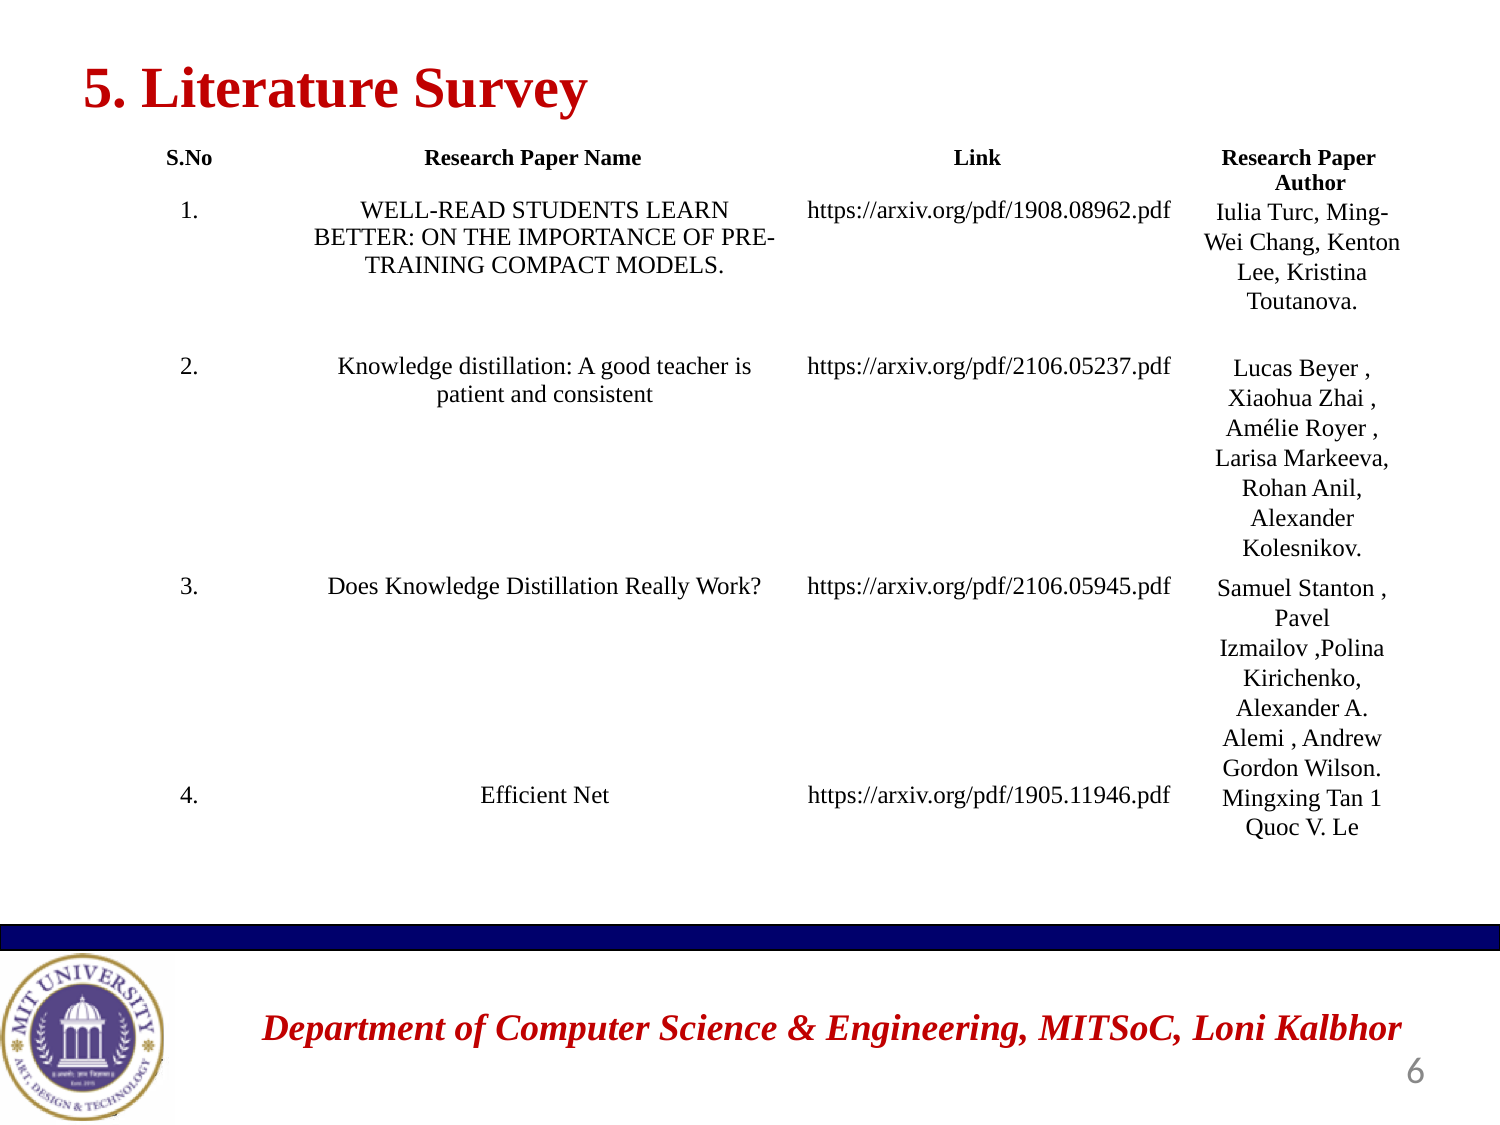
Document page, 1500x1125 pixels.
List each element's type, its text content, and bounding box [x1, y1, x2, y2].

text_box 5. Literature Survey [68, 36, 1383, 132]
table_cell Efficient Net [287, 782, 779, 880]
table_header Research Paper Name [287, 145, 779, 196]
table_cell Does Knowledge Distillation Really Work? [287, 572, 779, 782]
table_cell Samuel Stanton , Pavel Izmailov ,Polina Kirichenko, Alexander A. Alemi , Andrew Gordon Wilson. [1176, 572, 1422, 782]
table_cell 2. [68, 352, 287, 572]
table_cell Lucas Beyer , Xiaohua Zhai , Amélie Royer , Larisa Markeeva, Rohan Anil, Alexander Kolesnikov. [1176, 352, 1422, 572]
table_cell https://arxiv.org/pdf/2106.05237.pdf [779, 352, 1176, 572]
table_cell Knowledge distillation: A good teacher is patient and consistent [287, 352, 779, 572]
table_header Research Paper Author [1176, 145, 1422, 196]
picture [0, 953, 175, 1125]
text_box Department of Computer Science & Engineering, MITSoC, Loni Kalbhor [226, 1001, 1437, 1112]
table_cell Iulia Turc, Ming-Wei Chang, Kenton Lee, Kristina Toutanova. [1176, 196, 1422, 352]
table_header Link [779, 145, 1176, 196]
table_cell WELL-READ STUDENTS LEARN BETTER: ON THE IMPORTANCE OF PRE-TRAINING COMPACT MODELS. [287, 196, 779, 352]
table_cell https://arxiv.org/pdf/2106.05945.pdf [779, 572, 1176, 782]
table_cell https://arxiv.org/pdf/1908.08962.pdf [779, 196, 1176, 352]
table_header S.No [68, 145, 287, 196]
table_cell 4. [68, 782, 287, 880]
table_cell Mingxing Tan 1 Quoc V. Le [1176, 782, 1422, 880]
table_cell 3. [68, 572, 287, 782]
table_cell 1. [68, 196, 287, 352]
table_cell https://arxiv.org/pdf/1905.11946.pdf [779, 782, 1176, 880]
